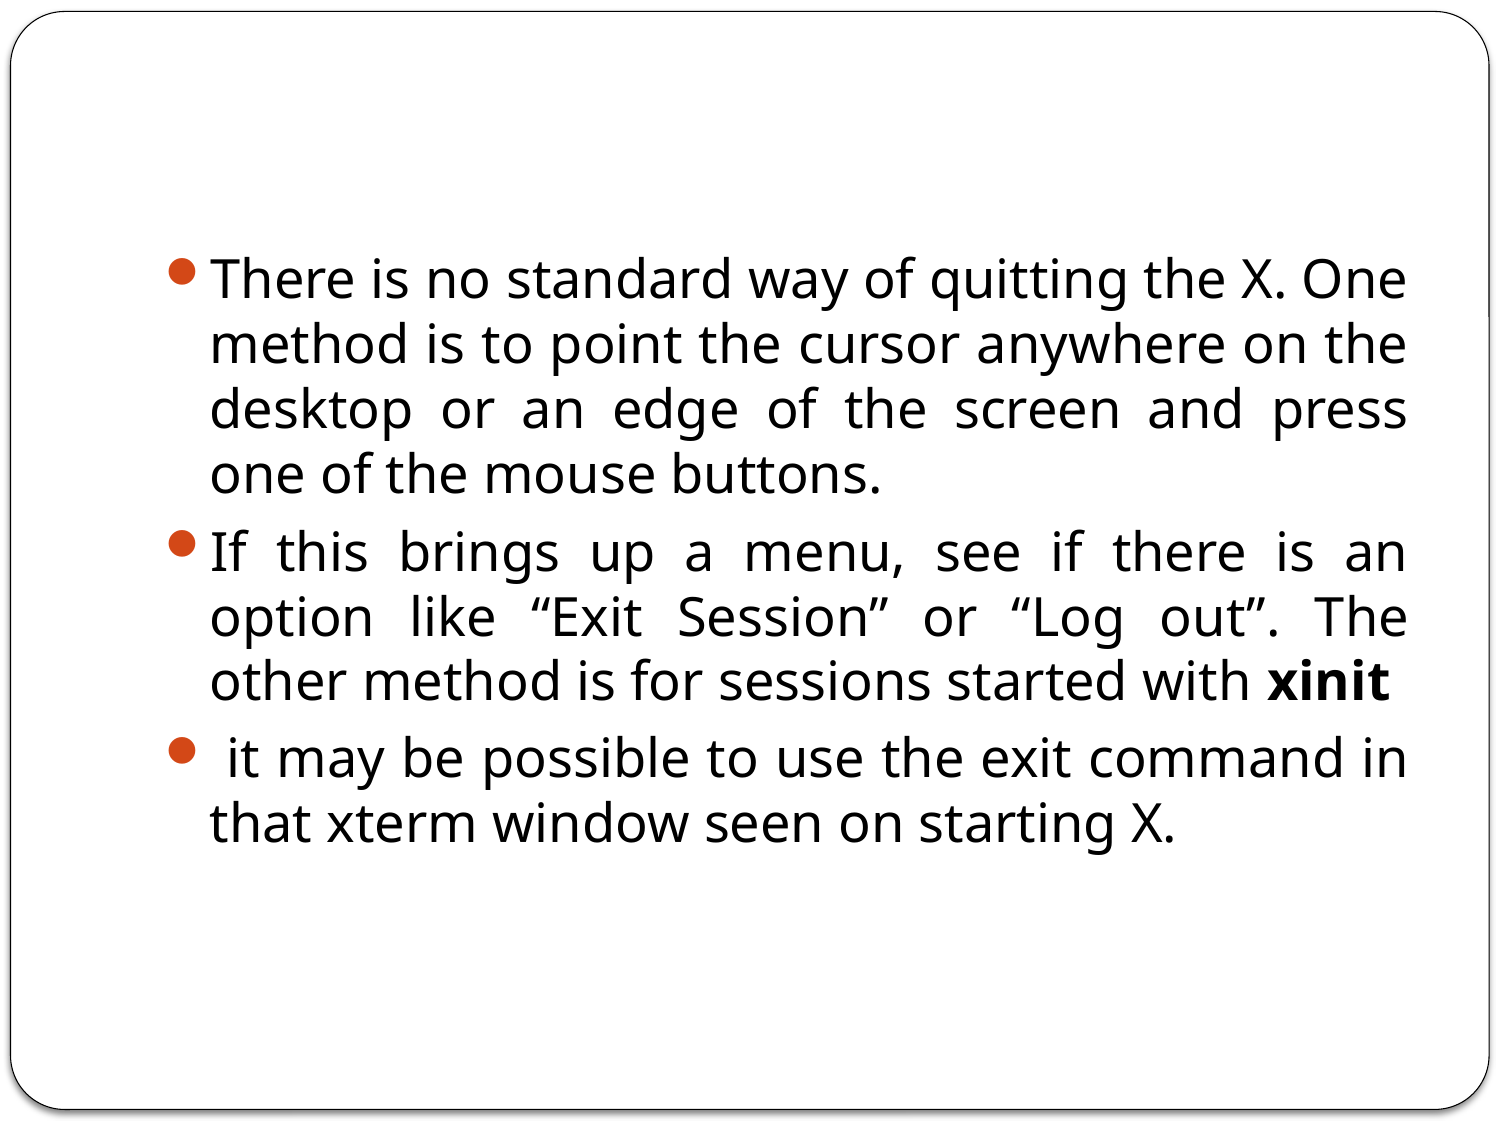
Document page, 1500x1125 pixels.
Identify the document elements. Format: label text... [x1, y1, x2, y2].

list There is no standard way of quitting the X. One method is to point the cursor anywhere on the desktop or an edge of the screen and press one of the mouse buttons. If this brings up a menu, see if there is an option like “Exit Session” or “Log out”. The other method is for sessions started with xinit it may be possible to use the exit command in that xterm window seen on starting X. [150, 237, 1425, 988]
